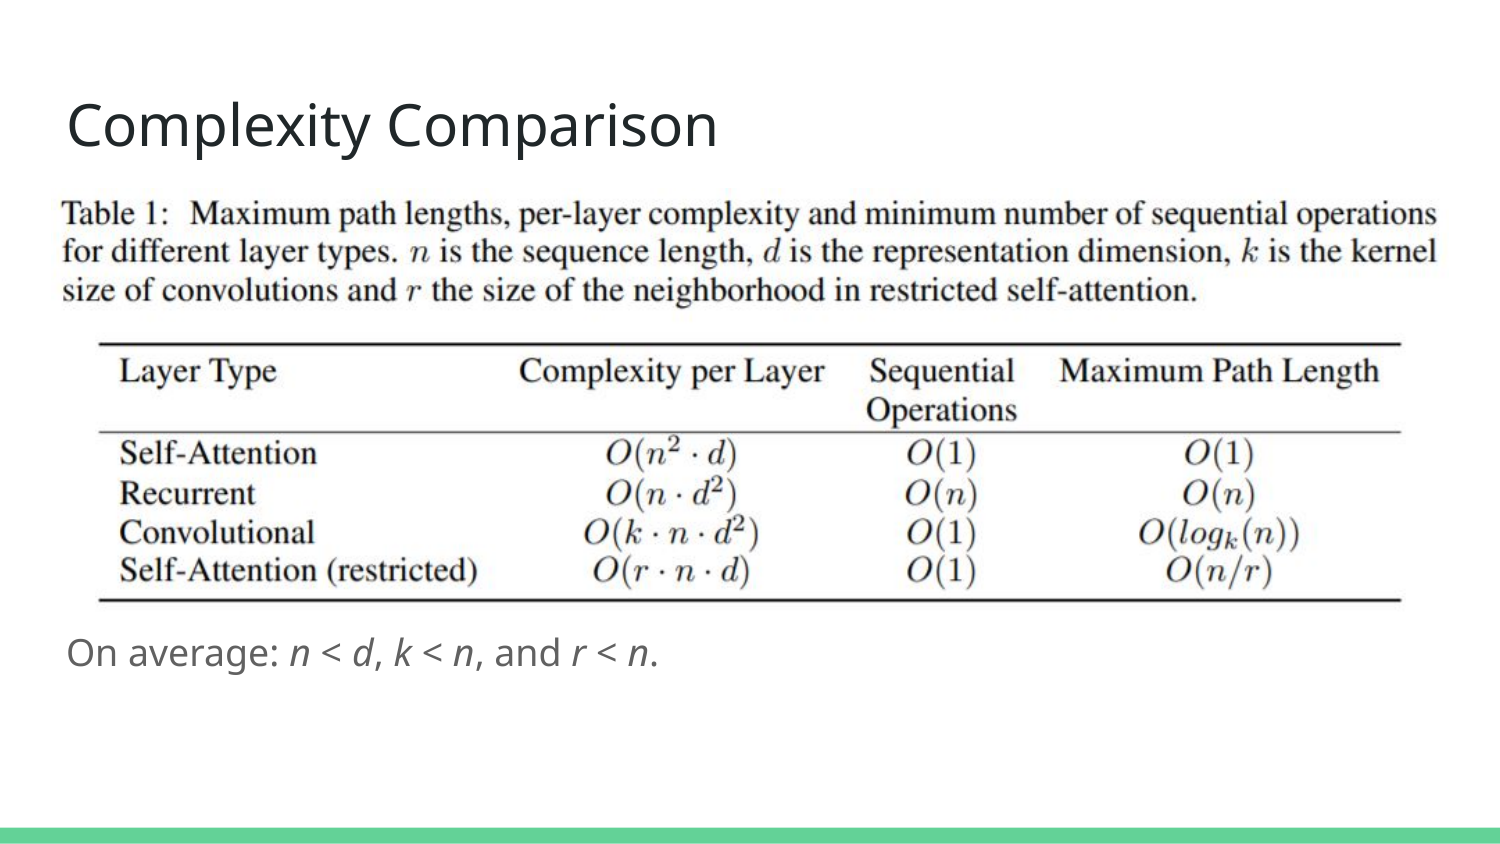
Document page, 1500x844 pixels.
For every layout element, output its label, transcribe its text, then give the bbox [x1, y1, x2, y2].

list On average: n < d, k < n, and r < n. [51, 624, 1449, 795]
title Complexity Comparison [51, 72, 1449, 167]
picture [50, 188, 1450, 617]
